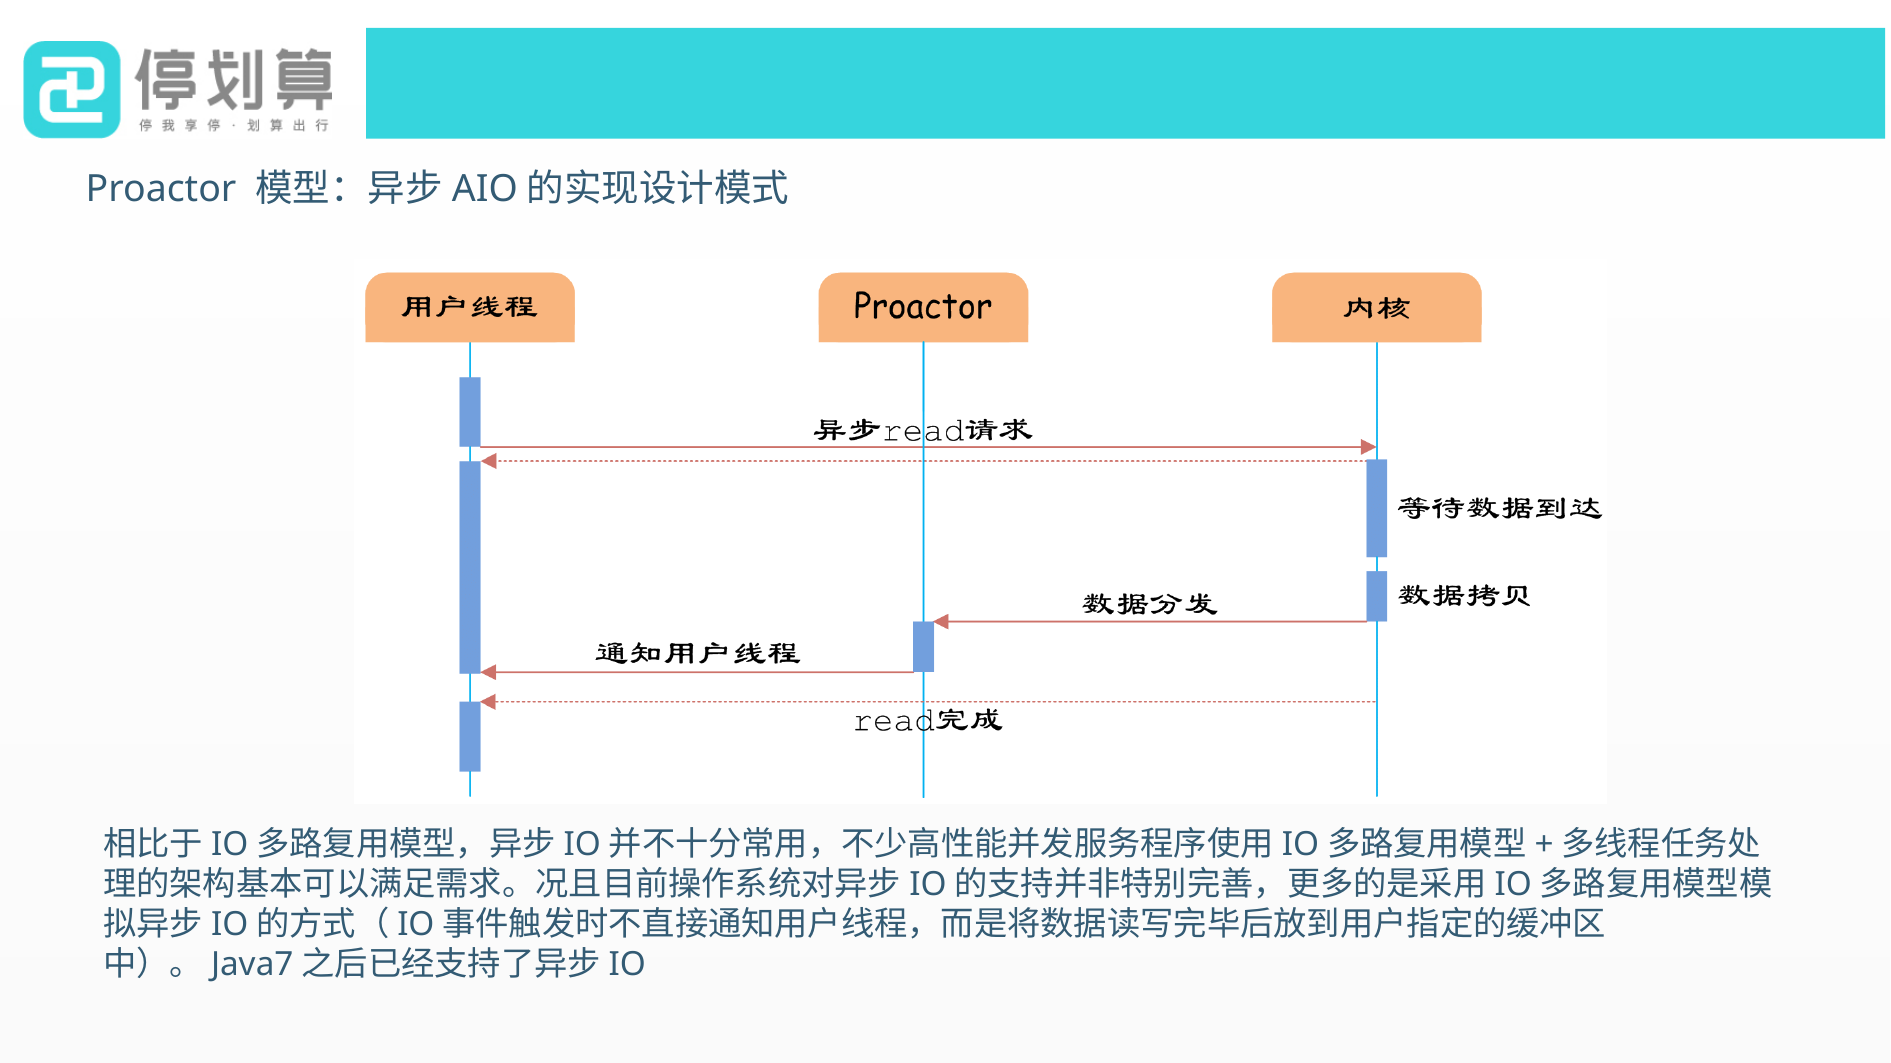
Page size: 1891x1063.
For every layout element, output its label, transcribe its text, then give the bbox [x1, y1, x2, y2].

text_box Proactor 模型：异步AIO的实现设计模式 [70, 156, 1300, 217]
picture [354, 259, 1607, 804]
picture [23, 41, 332, 139]
text_box 相比于IO多路复用模型，异步IO并不十分常用，不少高性能并发服务程序使用IO多路复用模型+多线程任务处理的架构基本可以满足需求。况且目前操作系统对异步IO的支持并非特别完善，更多的是采用IO多路复用模型模拟异步IO的方式（IO事件触发时不直接通知用户线程，而是将数据读写完毕后放到用户指定的缓冲区中）。Java7之后已经支持了异步IO [88, 814, 1802, 990]
